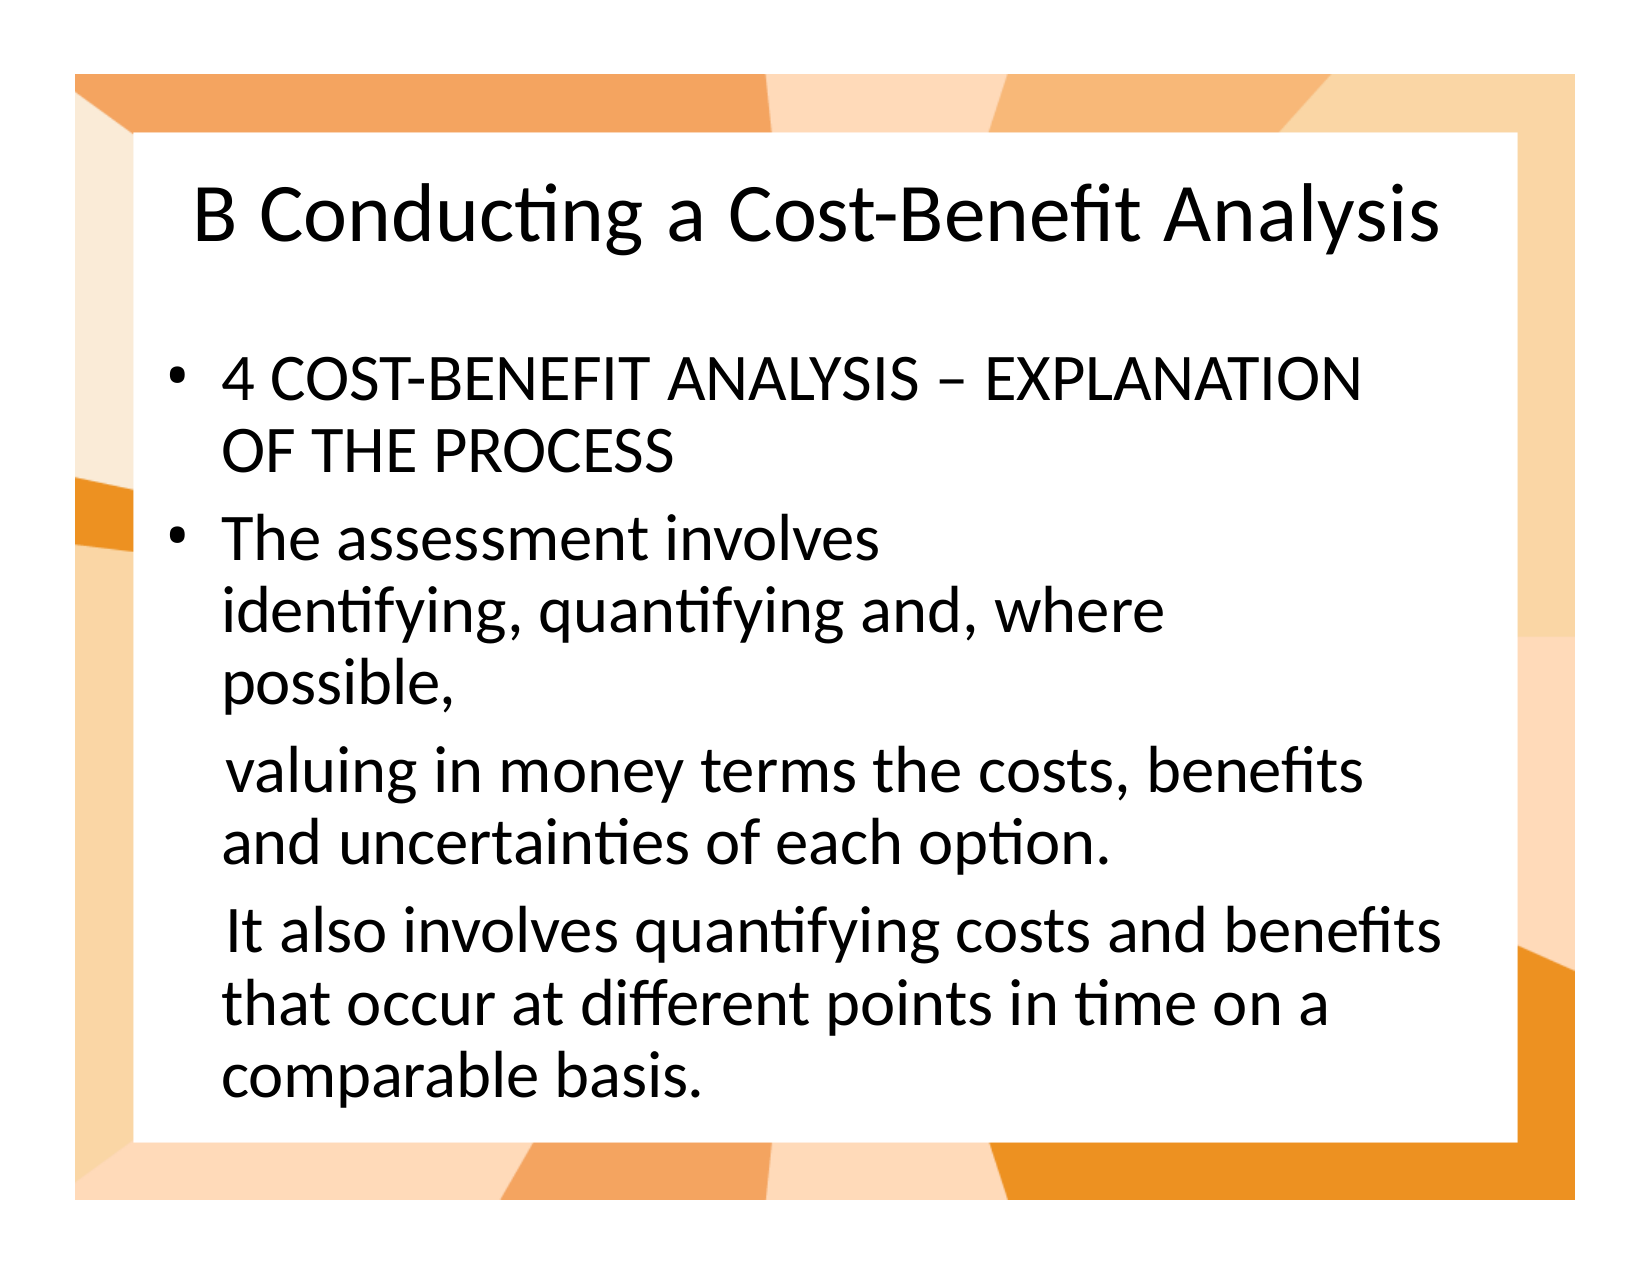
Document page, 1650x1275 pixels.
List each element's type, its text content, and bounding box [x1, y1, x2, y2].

title B Conducting a Cost-Benefit Analysis [171, 106, 1479, 372]
text_box 4 COST-BENEFIT ANALYSIS – EXPLANATION OF THE PROCESS The assessment involves identifying, quantifying and, where possible, valuing in money terms the costs, benefits and uncertainties of each option. It also involves quantifying costs and benefits that occur at different points in time on a comparable basis. [162, 330, 1450, 1111]
picture [75, 74, 1575, 1200]
